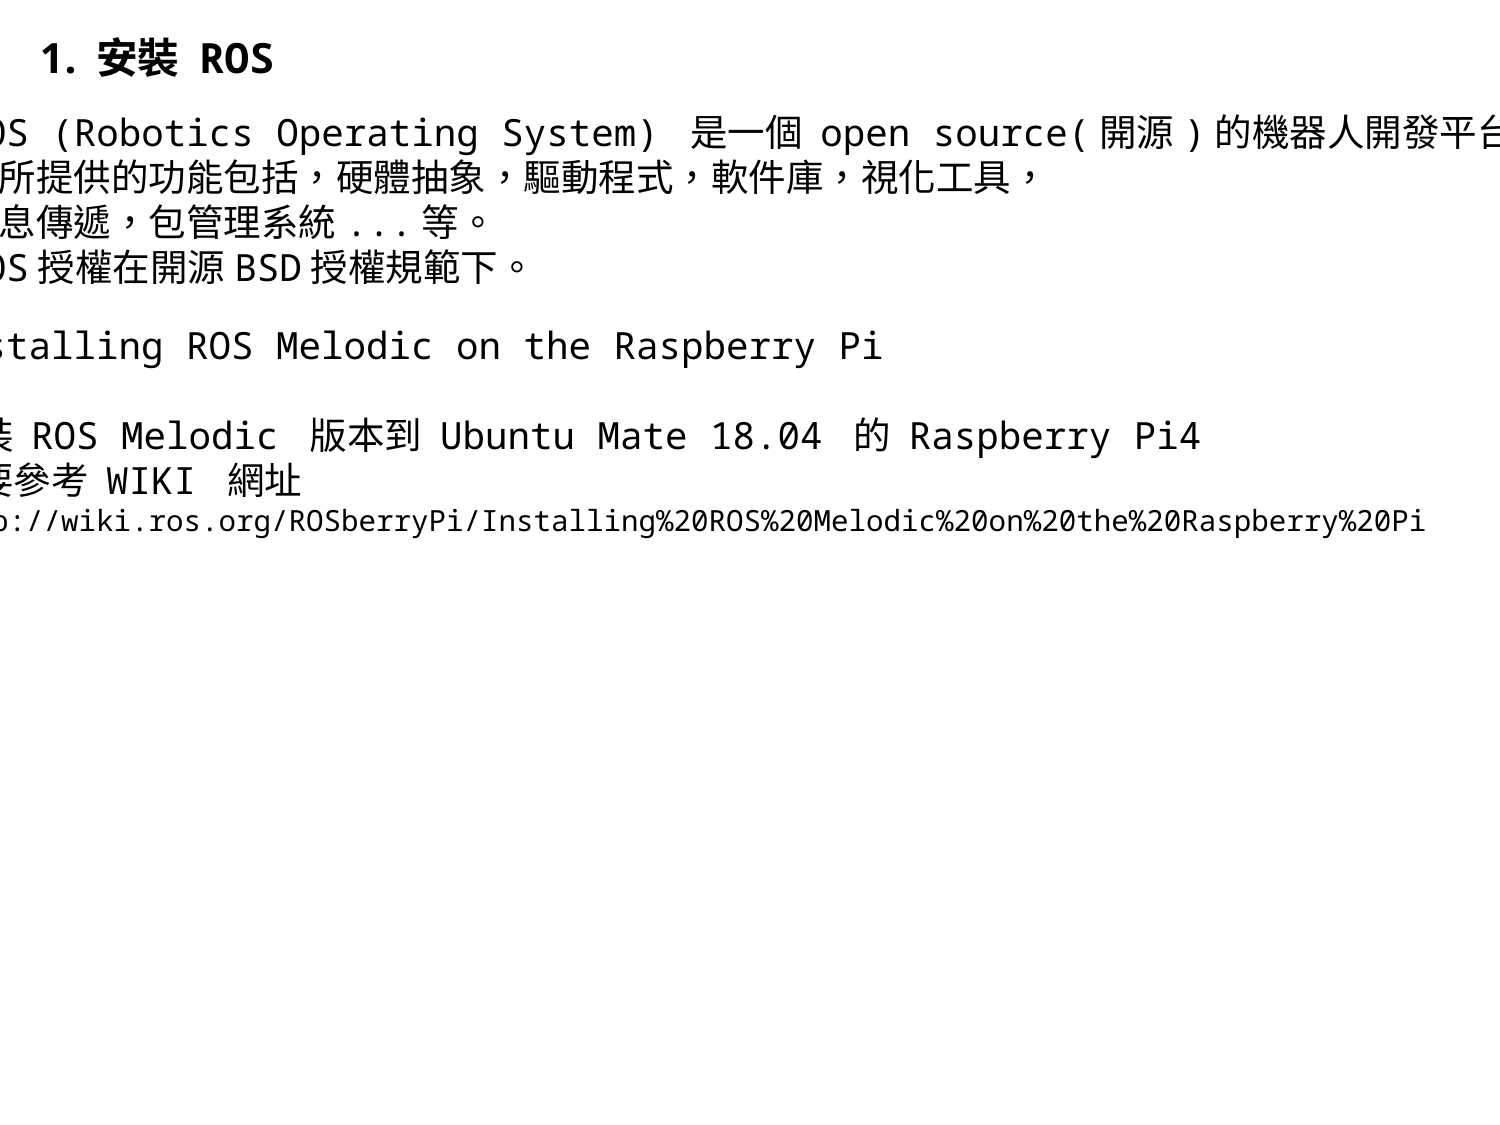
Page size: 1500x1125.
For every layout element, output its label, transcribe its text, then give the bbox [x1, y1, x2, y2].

text_box ROS (Robotics Operating System) 是一個 open source(開源)的機器人開發平台。 它所提供的功能包括，硬體抽象，驅動程式，軟件庫，視化工具， 訊息傳遞，包管理系統...等。 ROS授權在開源BSD授權規範下。 [0, 101, 1500, 297]
text_box Installing ROS Melodic on the Raspberry Pi 安裝 ROS Melodic 版本到 Ubuntu Mate 18.04 的 Raspberry Pi4 主要參考 WIKI 網址 http://wiki.ros.org/ROSberryPi/Installing%20ROS%20Melodic%20on%20the%20Raspberry%20Pi [0, 314, 1441, 545]
text_box 安裝 ROS [25, 24, 290, 90]
